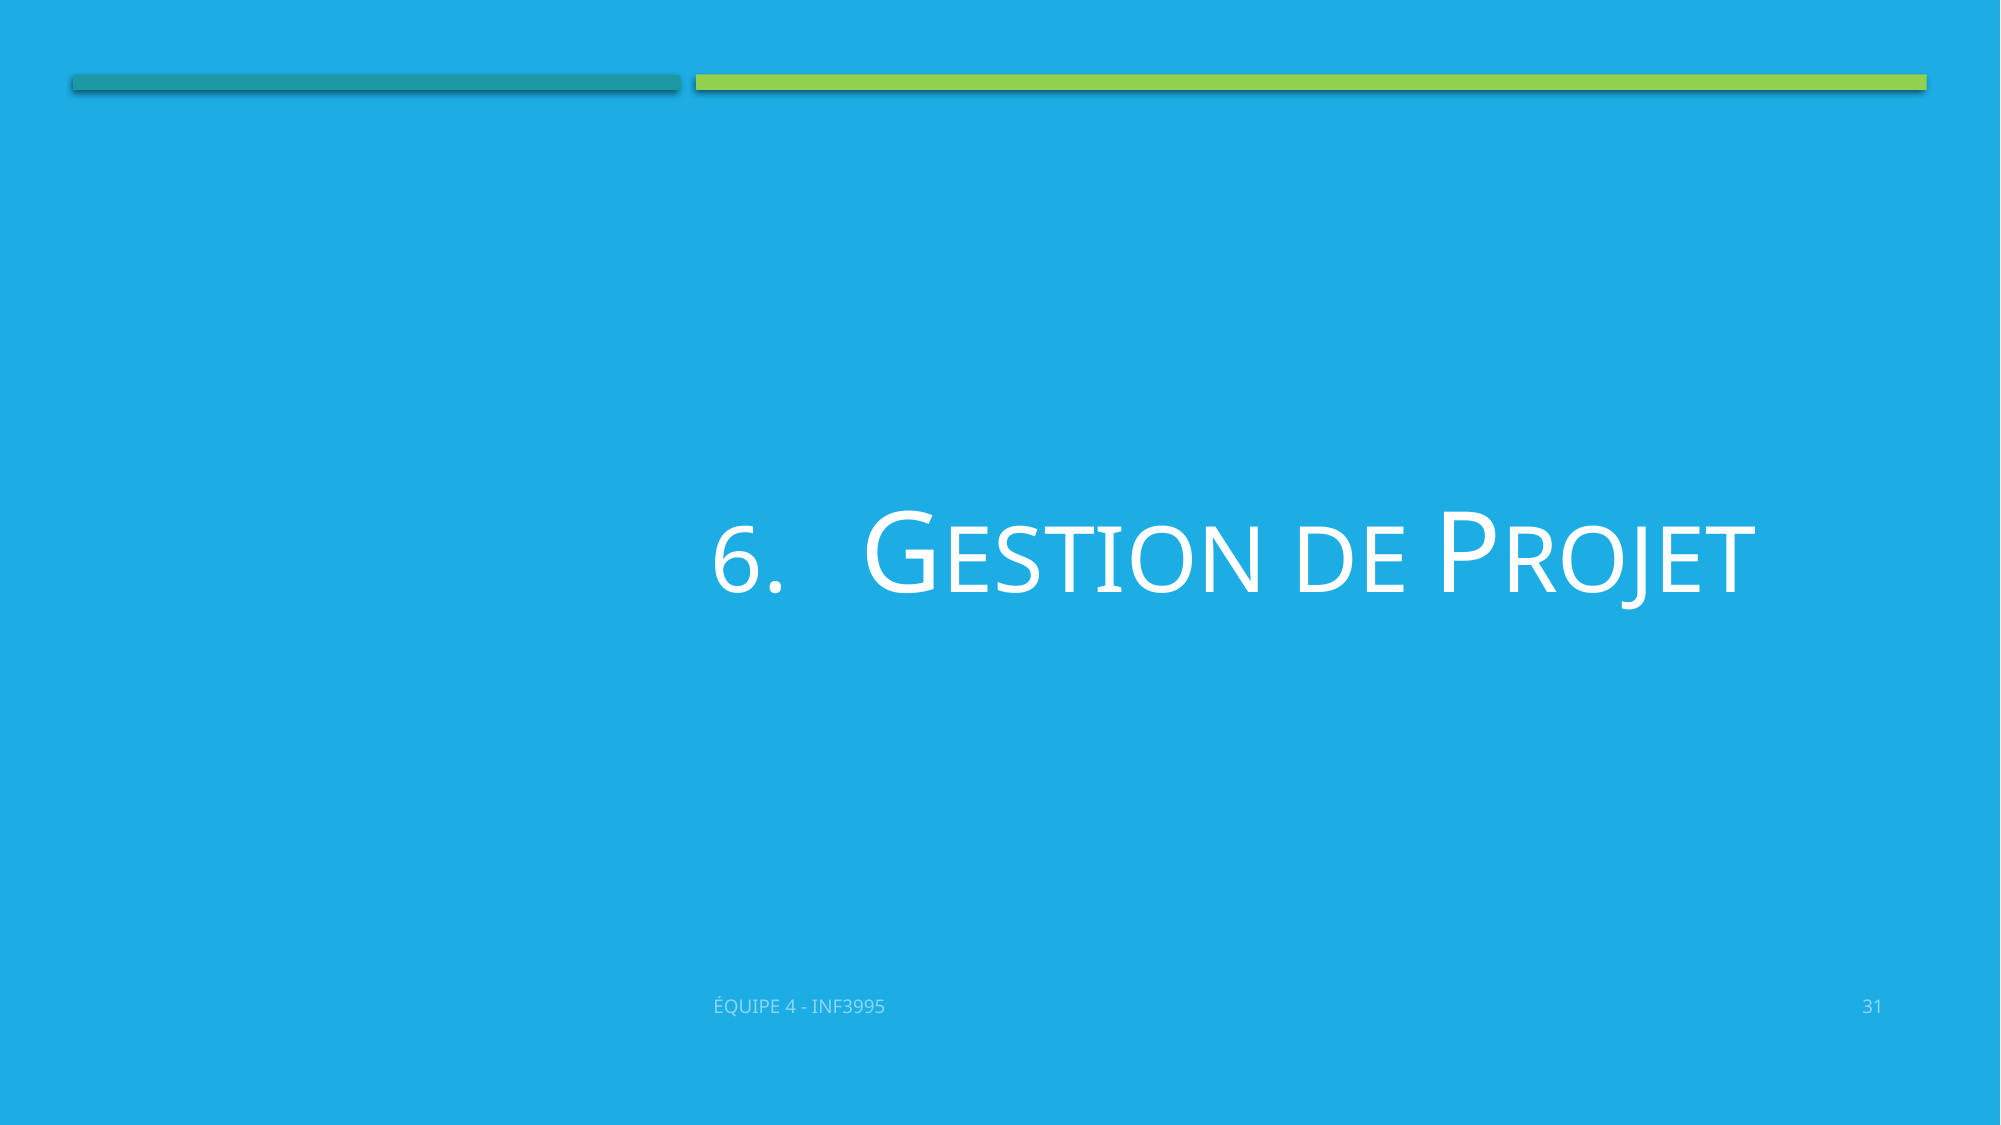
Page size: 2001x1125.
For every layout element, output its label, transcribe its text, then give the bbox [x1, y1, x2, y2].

text_box [695, 73, 1928, 91]
text_box [0, 0, 2000, 1125]
footer Équipe 4 - INF3995 [698, 976, 1606, 1037]
text_box [72, 74, 682, 91]
title 6. GestIon de projet [695, 141, 1978, 954]
slide_number 31 [1732, 977, 1899, 1037]
